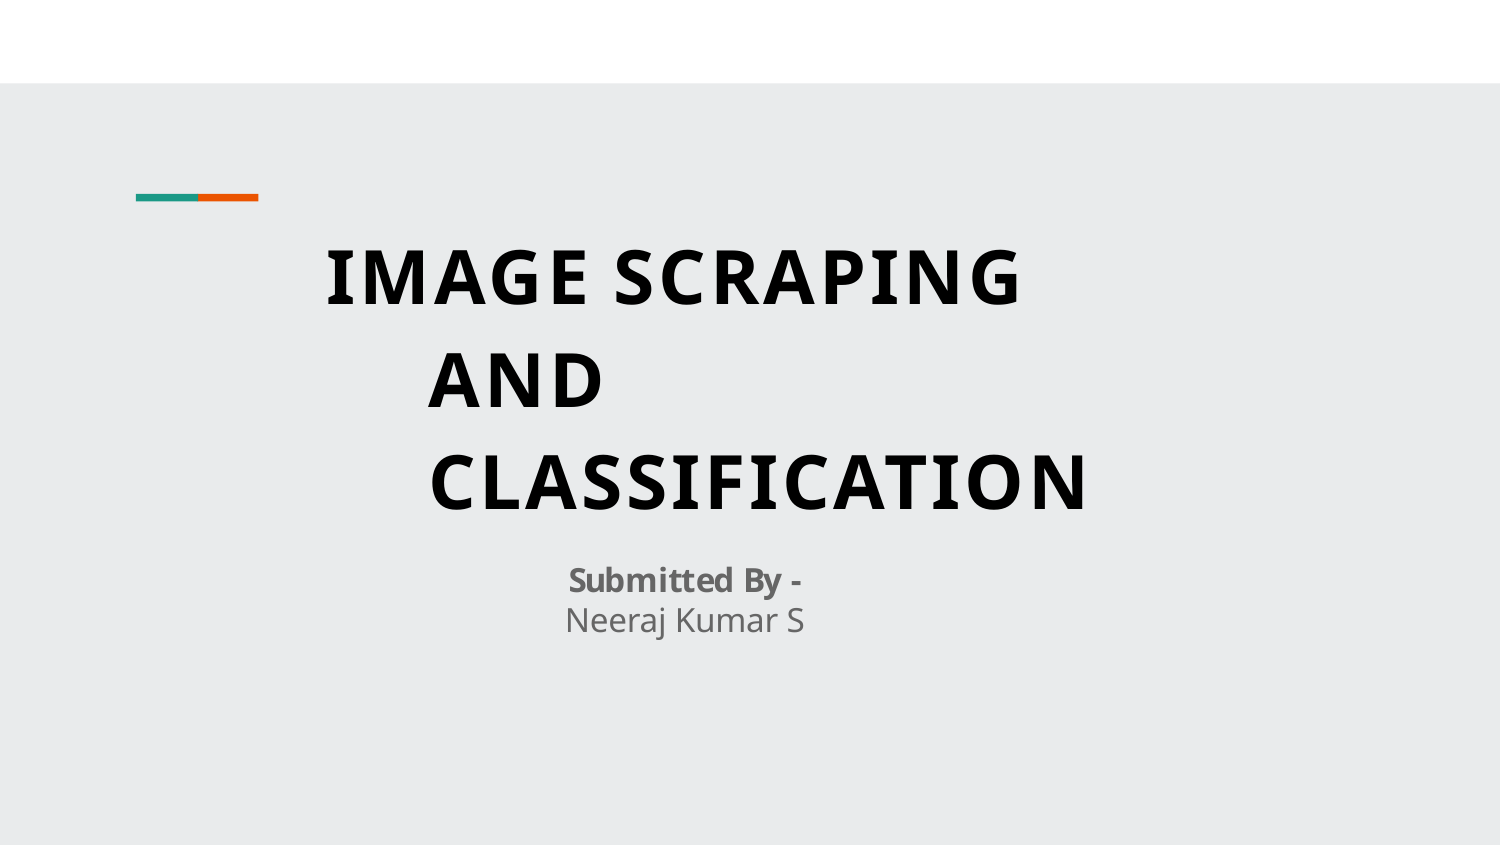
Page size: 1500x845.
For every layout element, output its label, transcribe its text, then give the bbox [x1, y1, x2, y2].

text_box Submitted By - Neeraj Kumar S [549, 557, 820, 640]
text_box [0, 83, 1500, 845]
title IMAGE SCRAPING AND CLASSIFICATION [324, 214, 1140, 525]
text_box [135, 193, 259, 202]
